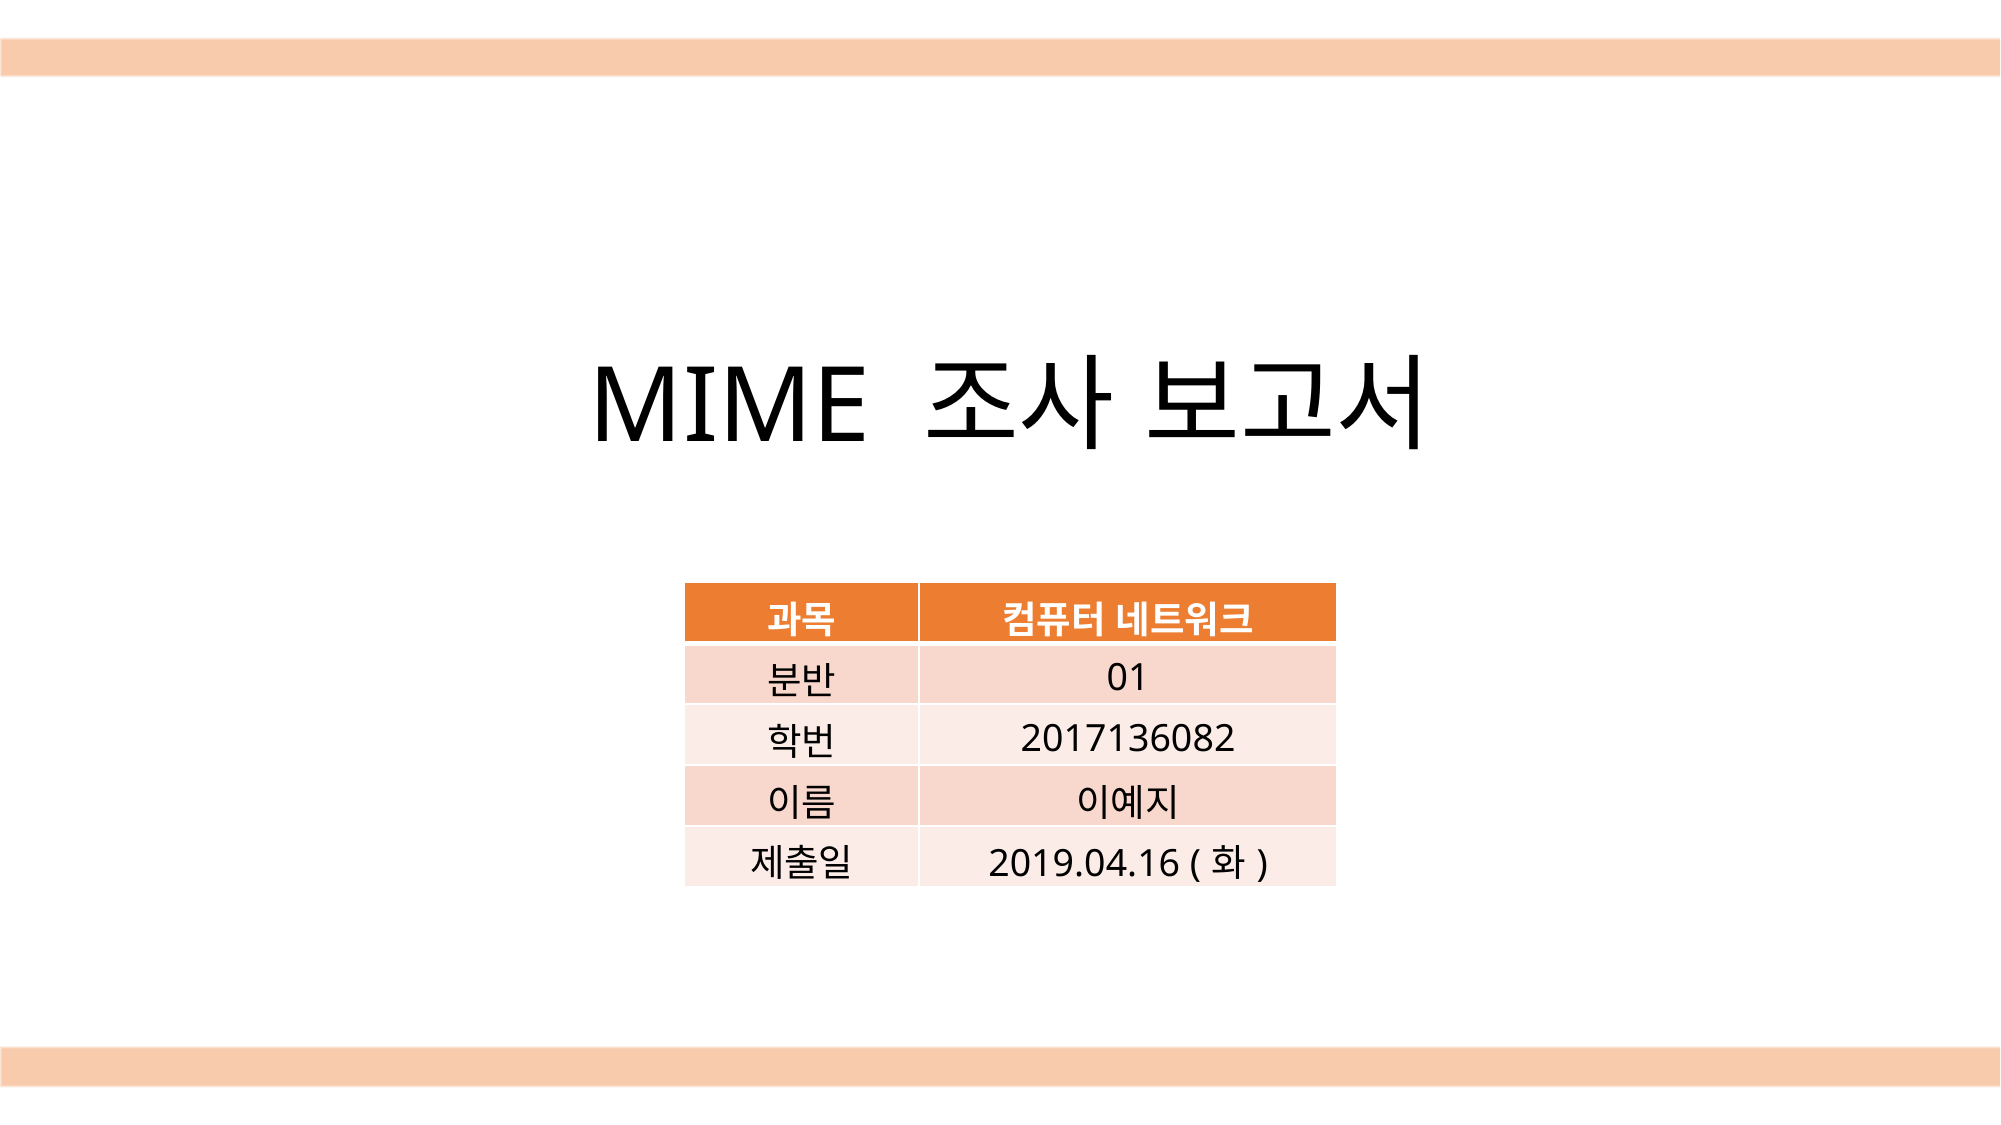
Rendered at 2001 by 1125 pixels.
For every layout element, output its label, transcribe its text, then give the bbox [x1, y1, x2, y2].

table_cell 제출일 [685, 827, 918, 886]
table_cell 이예지 [920, 766, 1336, 825]
text_box MIME 조사 보고서 [520, 329, 1501, 470]
picture [0, 0, 2001, 1125]
table_header 과목 [685, 583, 918, 641]
table_header 컴퓨터 네트워크 [920, 583, 1336, 641]
table_cell 이름 [685, 766, 918, 825]
table_cell 01 [920, 646, 1336, 703]
table_cell 학번 [685, 705, 918, 764]
table_cell 2017136082 [920, 705, 1336, 764]
table_cell 분반 [685, 646, 918, 703]
table_cell 2019.04.16 (화) [920, 827, 1336, 886]
